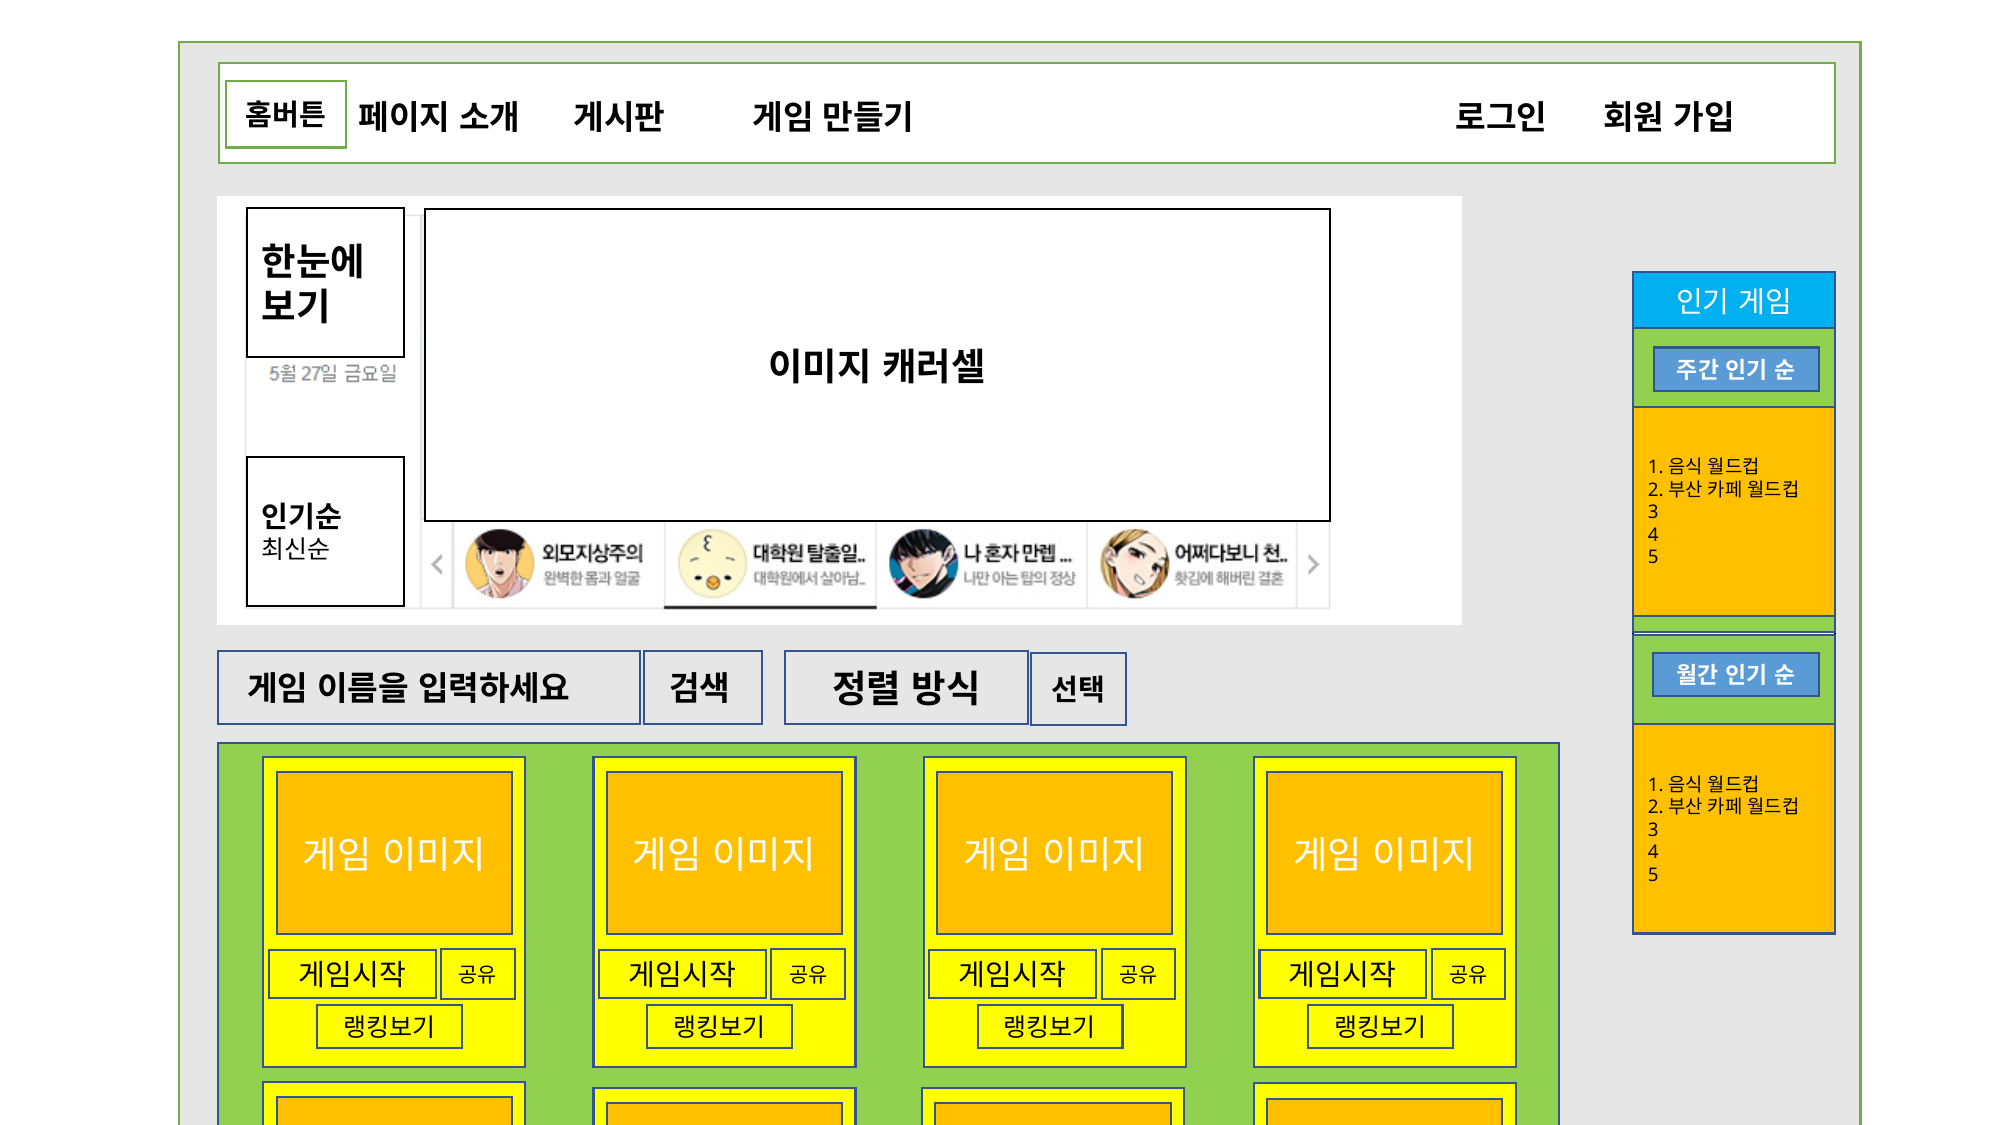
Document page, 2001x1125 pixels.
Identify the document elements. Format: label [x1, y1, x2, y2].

text_box [593, 756, 856, 1067]
text_box [217, 651, 785, 725]
picture [217, 196, 1462, 625]
text_box [922, 1087, 1185, 1125]
text_box [217, 742, 1560, 1125]
text_box [263, 756, 526, 1067]
text_box [785, 651, 1126, 726]
text_box [263, 1081, 526, 1125]
text_box [1253, 756, 1516, 1067]
text_box [1633, 272, 1836, 934]
text_box [1253, 1083, 1516, 1125]
text_box [923, 756, 1186, 1067]
text_box [178, 41, 1862, 1125]
text_box [593, 1087, 856, 1125]
text_box [218, 62, 1836, 184]
